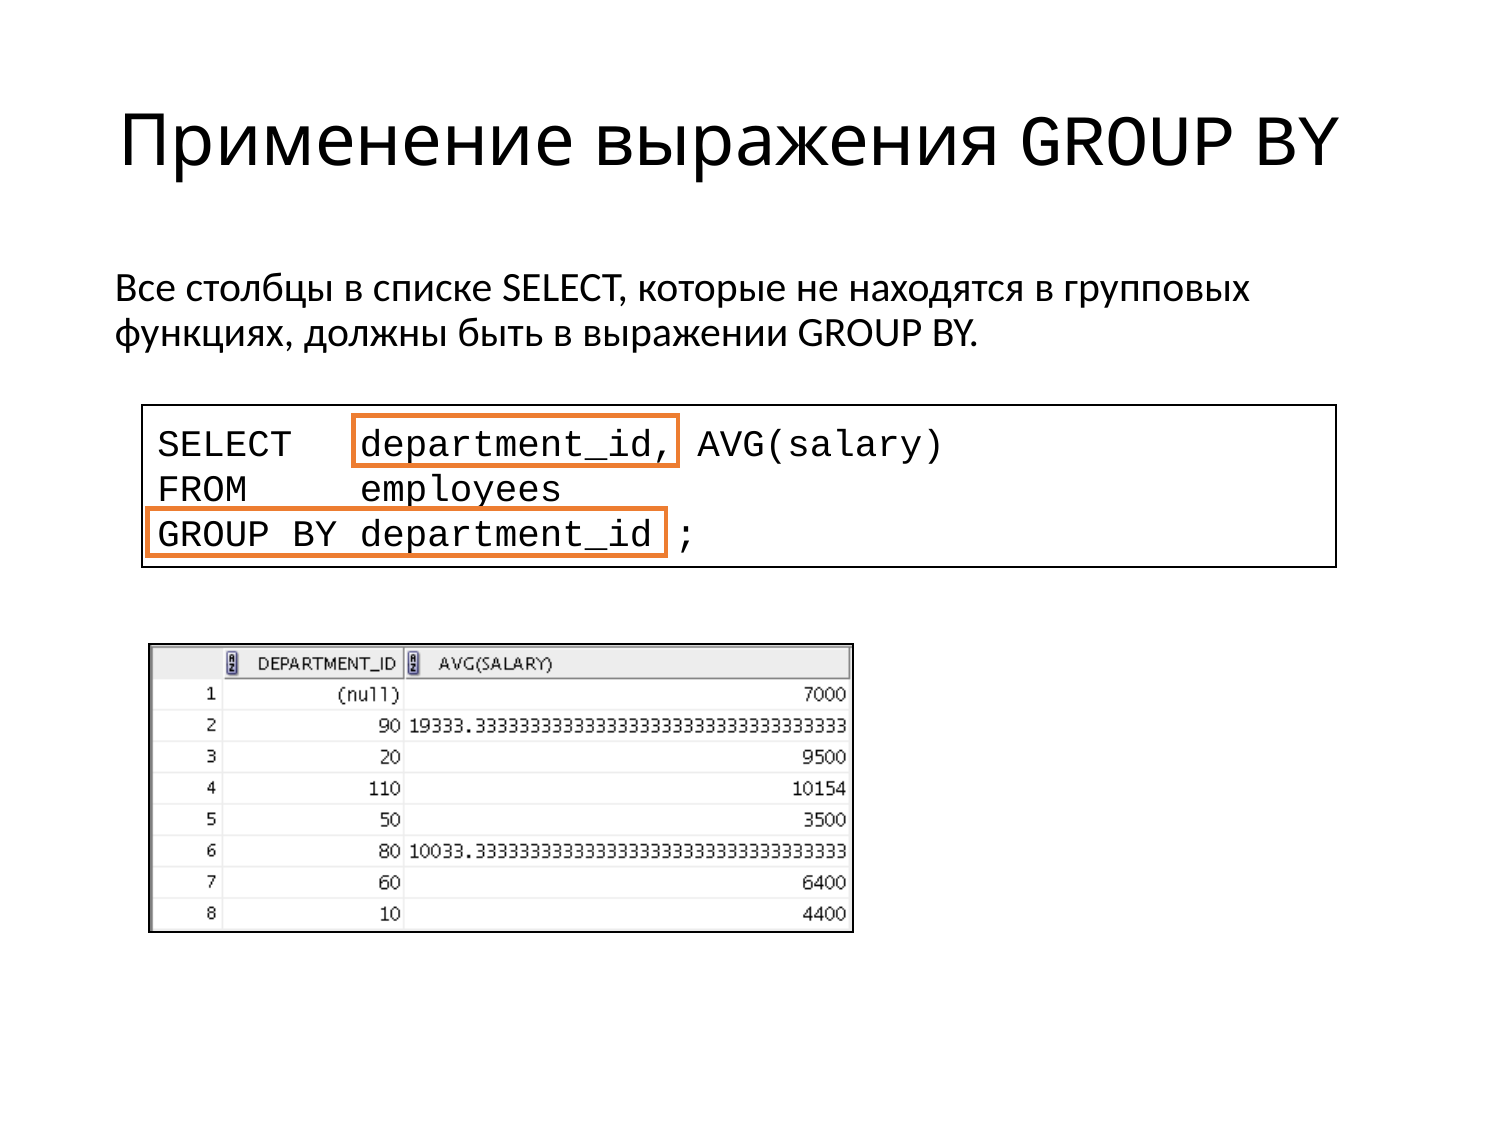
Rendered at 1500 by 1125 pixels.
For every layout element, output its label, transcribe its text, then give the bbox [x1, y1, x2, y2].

title Применение выражения GROUP BY [103, 59, 1397, 225]
picture [149, 645, 852, 932]
text_box [147, 508, 667, 556]
text_box [353, 415, 679, 466]
text_box SELECT department_id, AVG(salary) FROM employees GROUP BY department_id ; [141, 545, 1337, 568]
text_box Все столбцы в списке SELECT, которые не находятся в групповых функциях, должны быть в выражении GROUP BY. [99, 257, 1399, 545]
